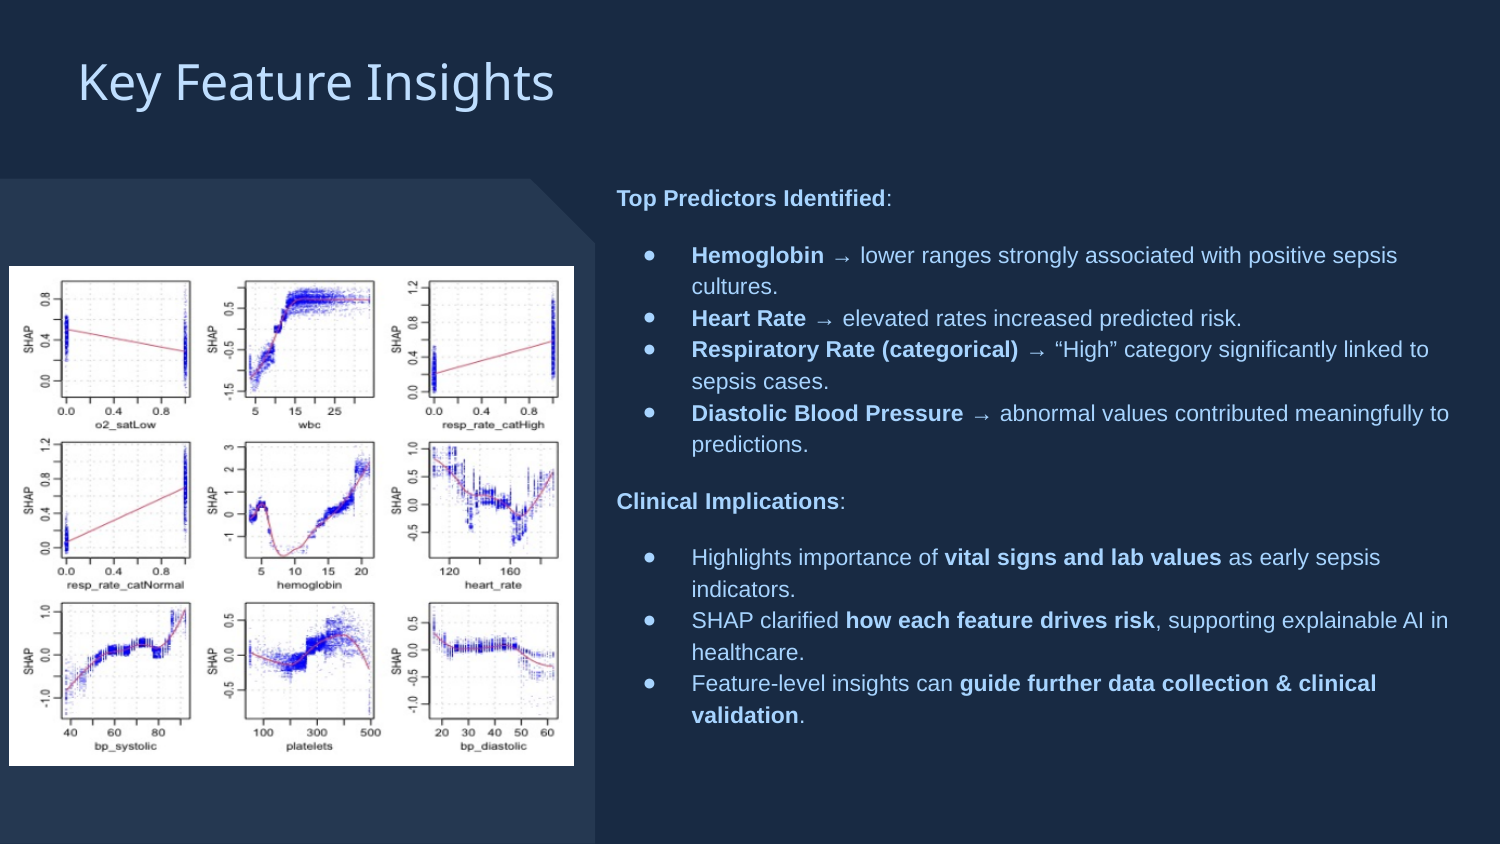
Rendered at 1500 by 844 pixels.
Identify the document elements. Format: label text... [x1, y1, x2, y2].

picture [9, 266, 574, 767]
text_box Top Predictors Identified: Hemoglobin → lower ranges strongly associated with positive sepsis cultures. Heart Rate → elevated rates increased predicted risk. Respiratory Rate (categorical) → “High” category significantly linked to sepsis cases. Diastolic Blood Pressure → abnormal values contributed meaningfully to predictions. Clinical Implications: Highlights importance of vital signs and lab values as early sepsis indicators. SHAP clarified how each feature drives risk, supporting explainable AI in healthcare. Feature-level insights can guide further data collection & clinical validation. [601, 164, 1500, 818]
title Key Feature Insights [77, 57, 1023, 125]
